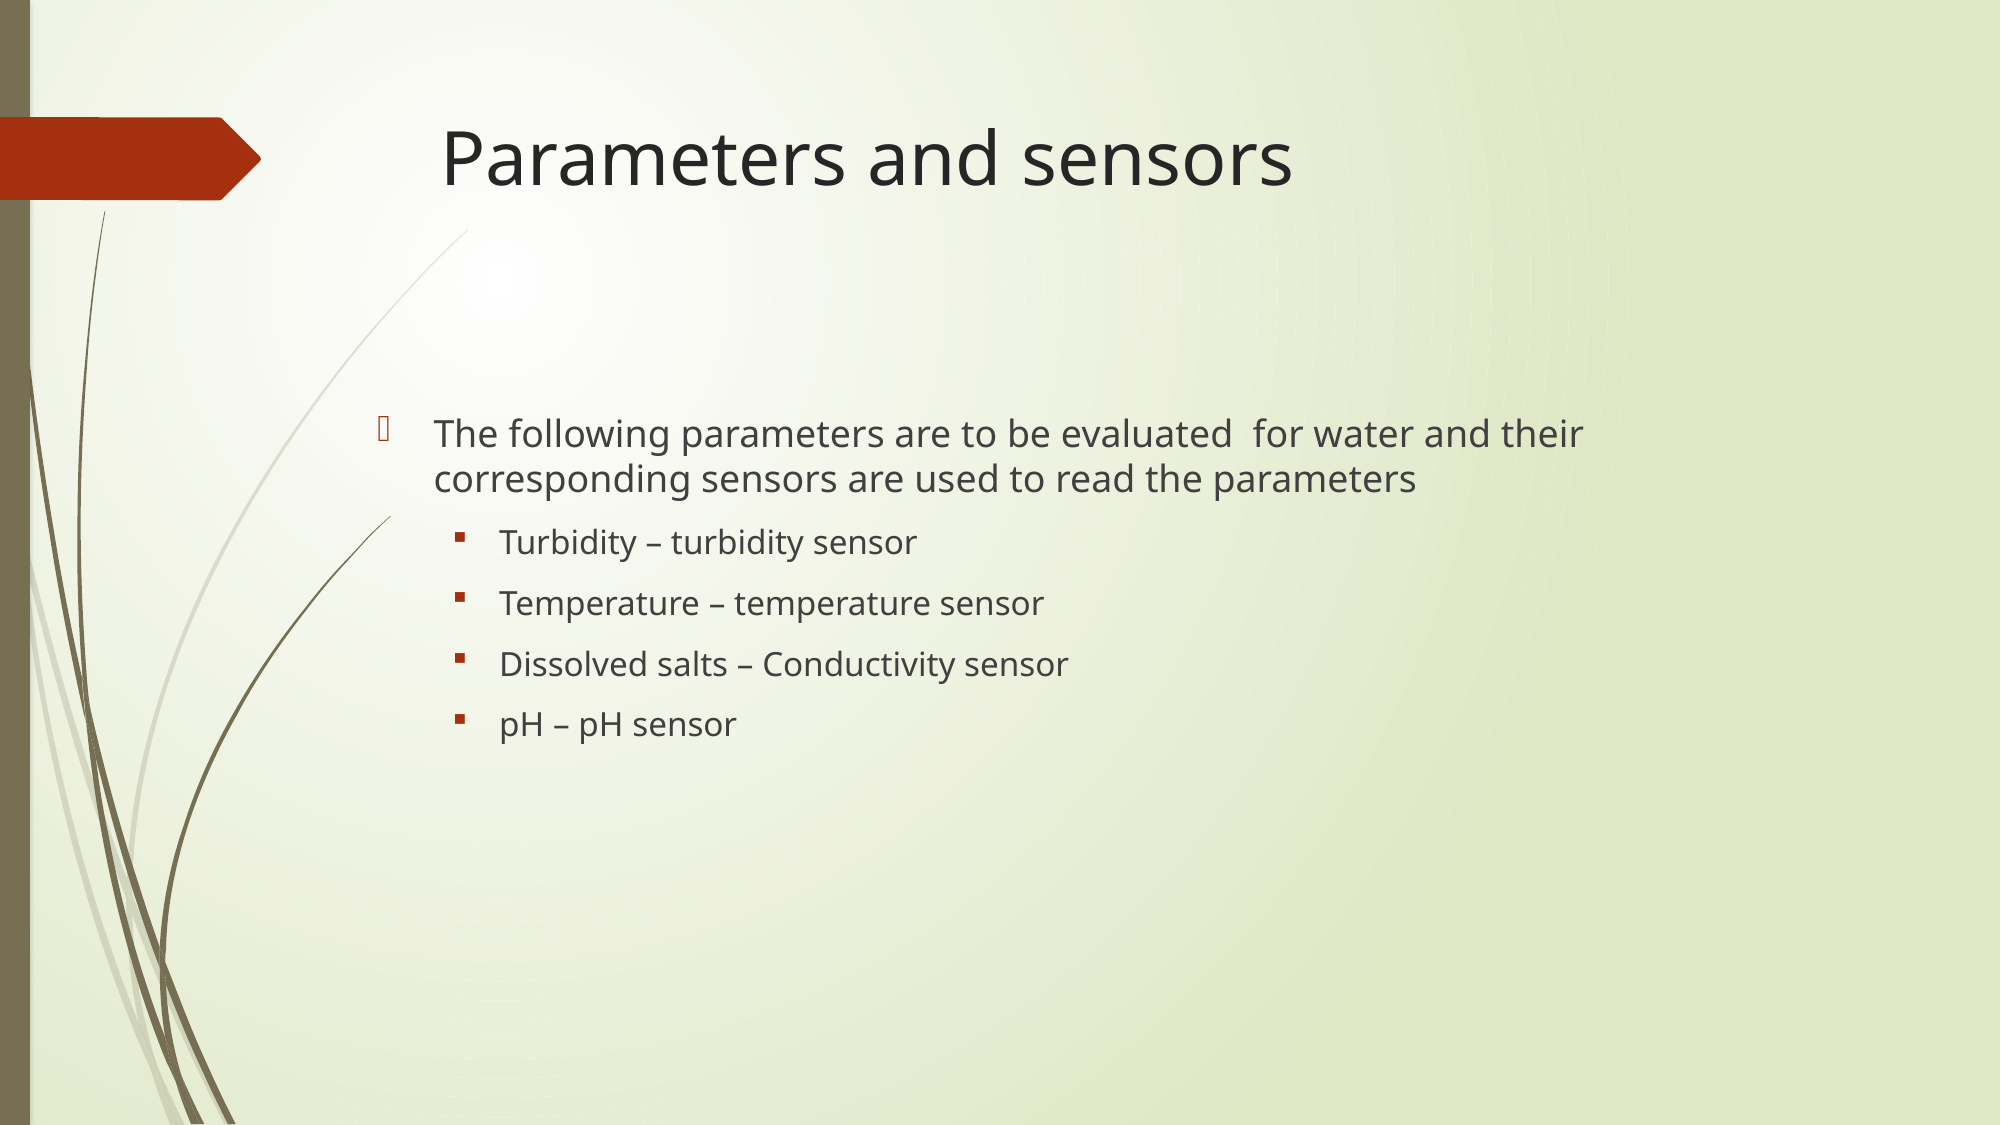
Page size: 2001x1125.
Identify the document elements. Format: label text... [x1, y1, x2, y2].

title Parameters and sensors [425, 102, 1888, 313]
list The following parameters are to be evaluated for water and their corresponding sensors are used to read the parameters Turbidity – turbidity sensor Temperature – temperature sensor Dissolved salts – Conductivity sensor pH – pH sensor [362, 402, 1825, 1023]
